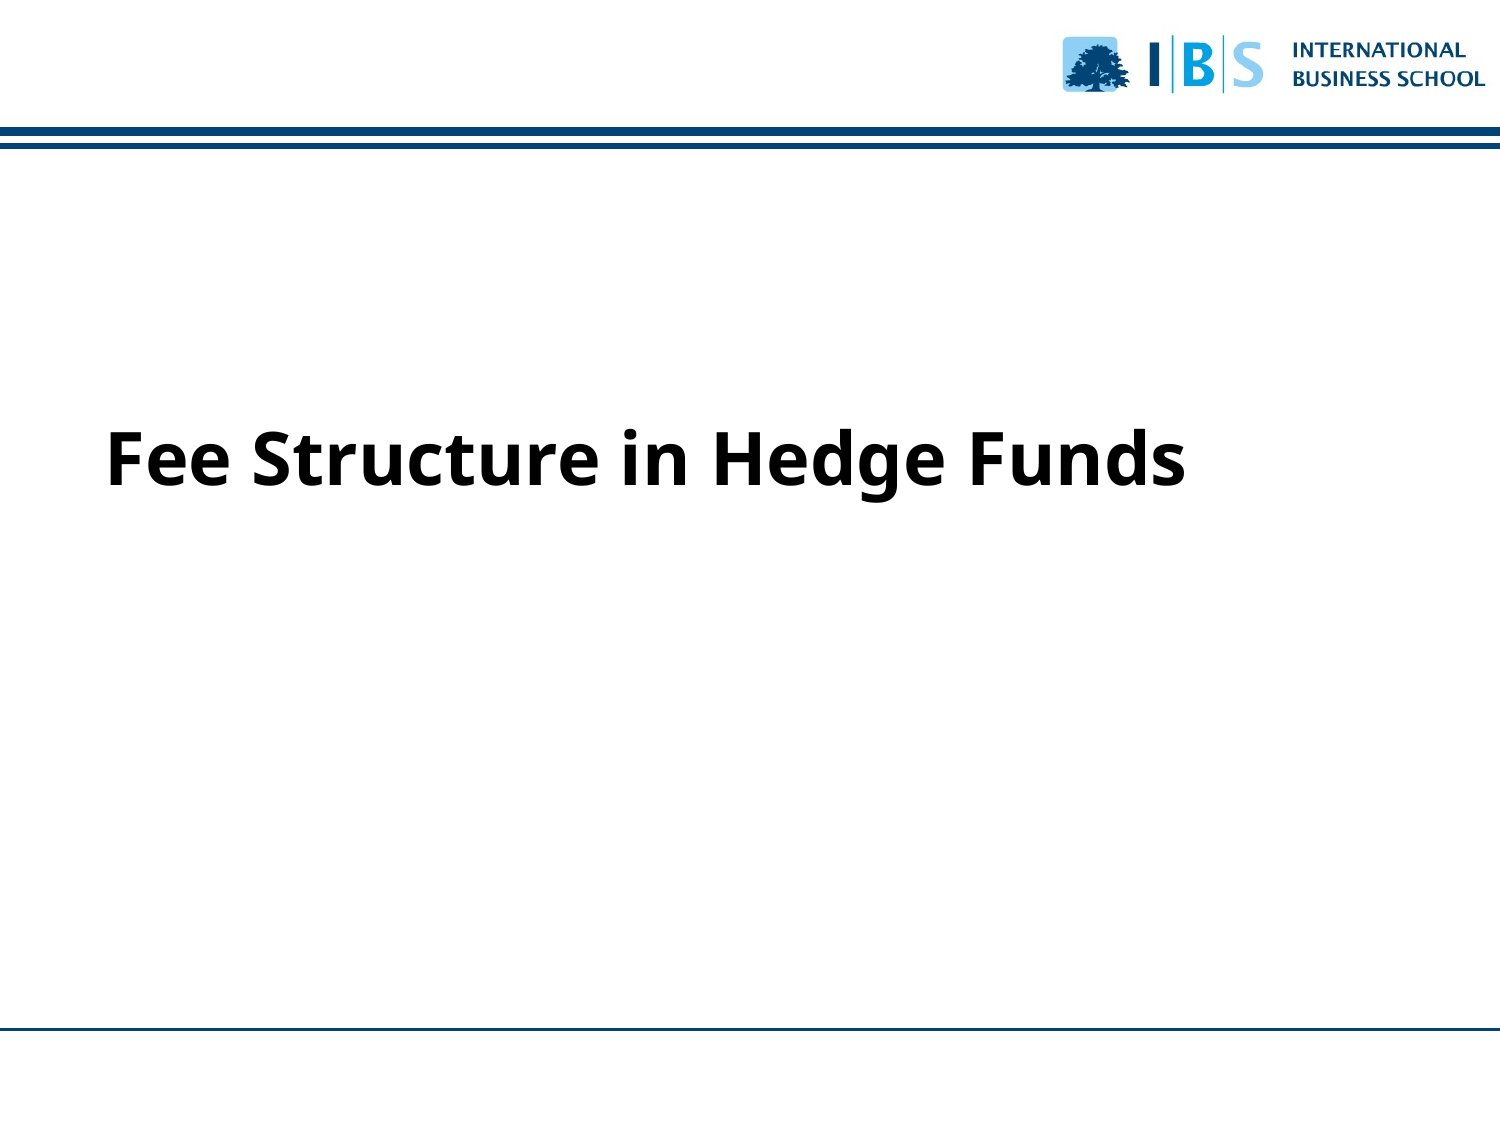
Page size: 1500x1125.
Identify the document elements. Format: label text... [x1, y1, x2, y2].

picture [1055, 26, 1495, 96]
title Fee Structure in Hedge Funds [89, 411, 1440, 600]
